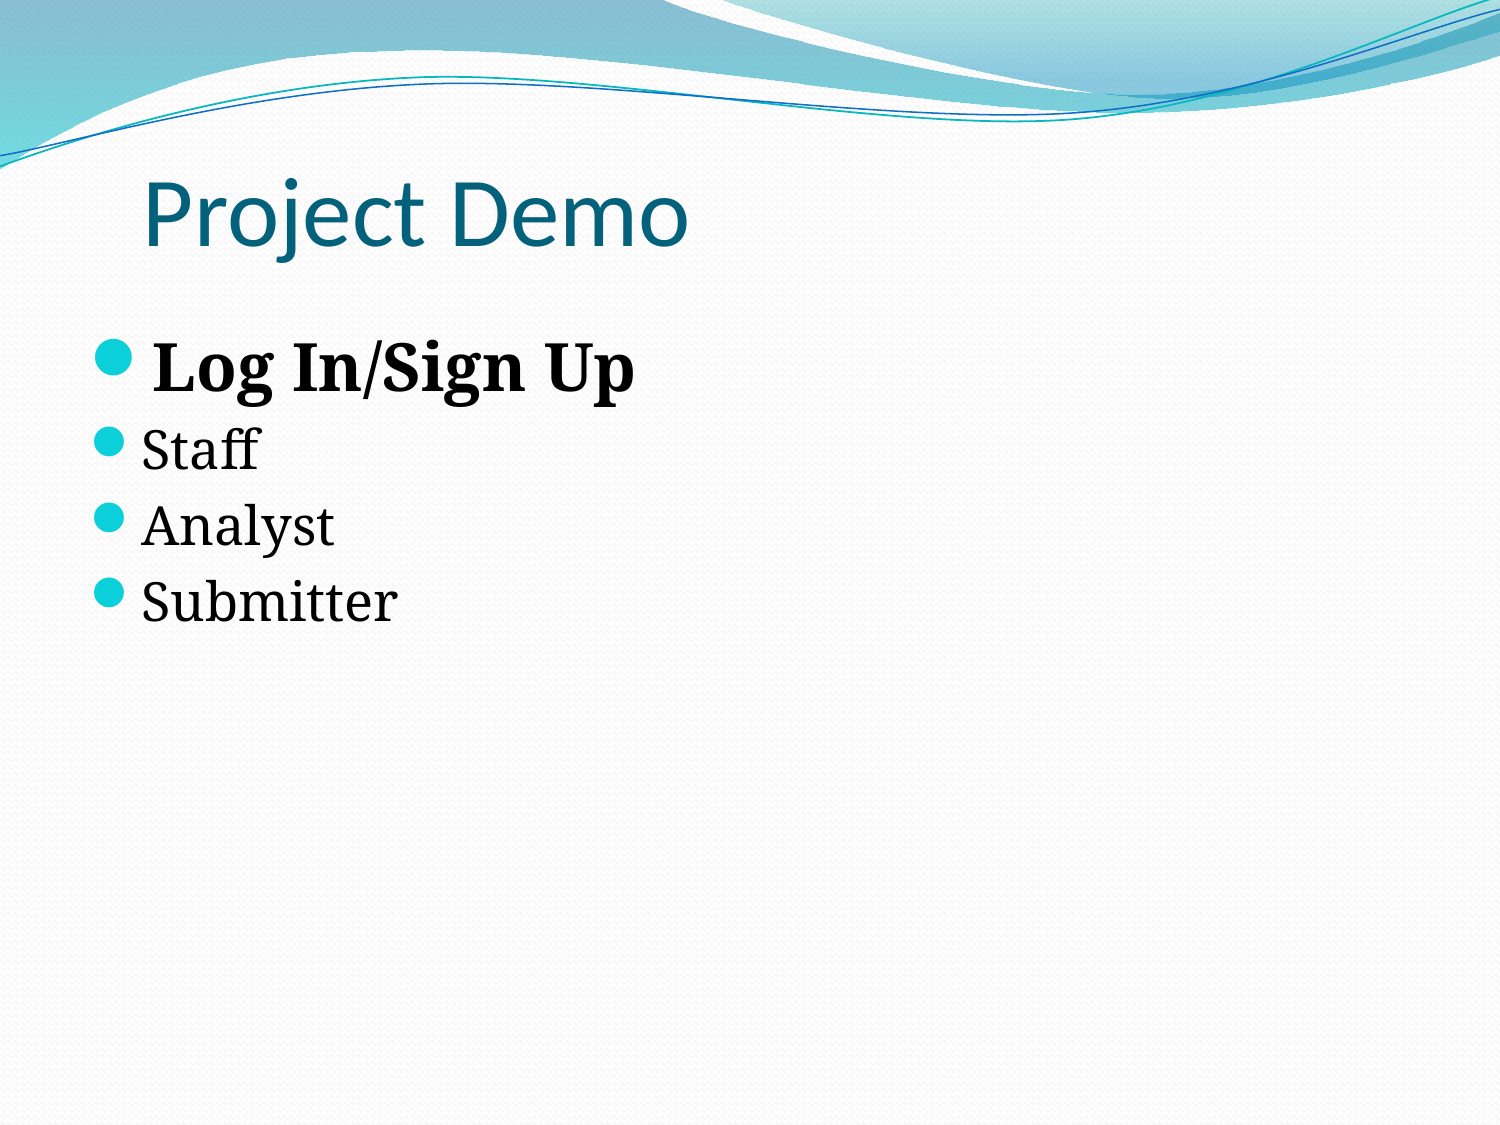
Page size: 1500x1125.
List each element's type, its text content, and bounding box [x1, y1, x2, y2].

list Log In/Sign Up Staff Analyst Submitter [75, 317, 1425, 1038]
title Project Demo [142, 140, 1482, 267]
